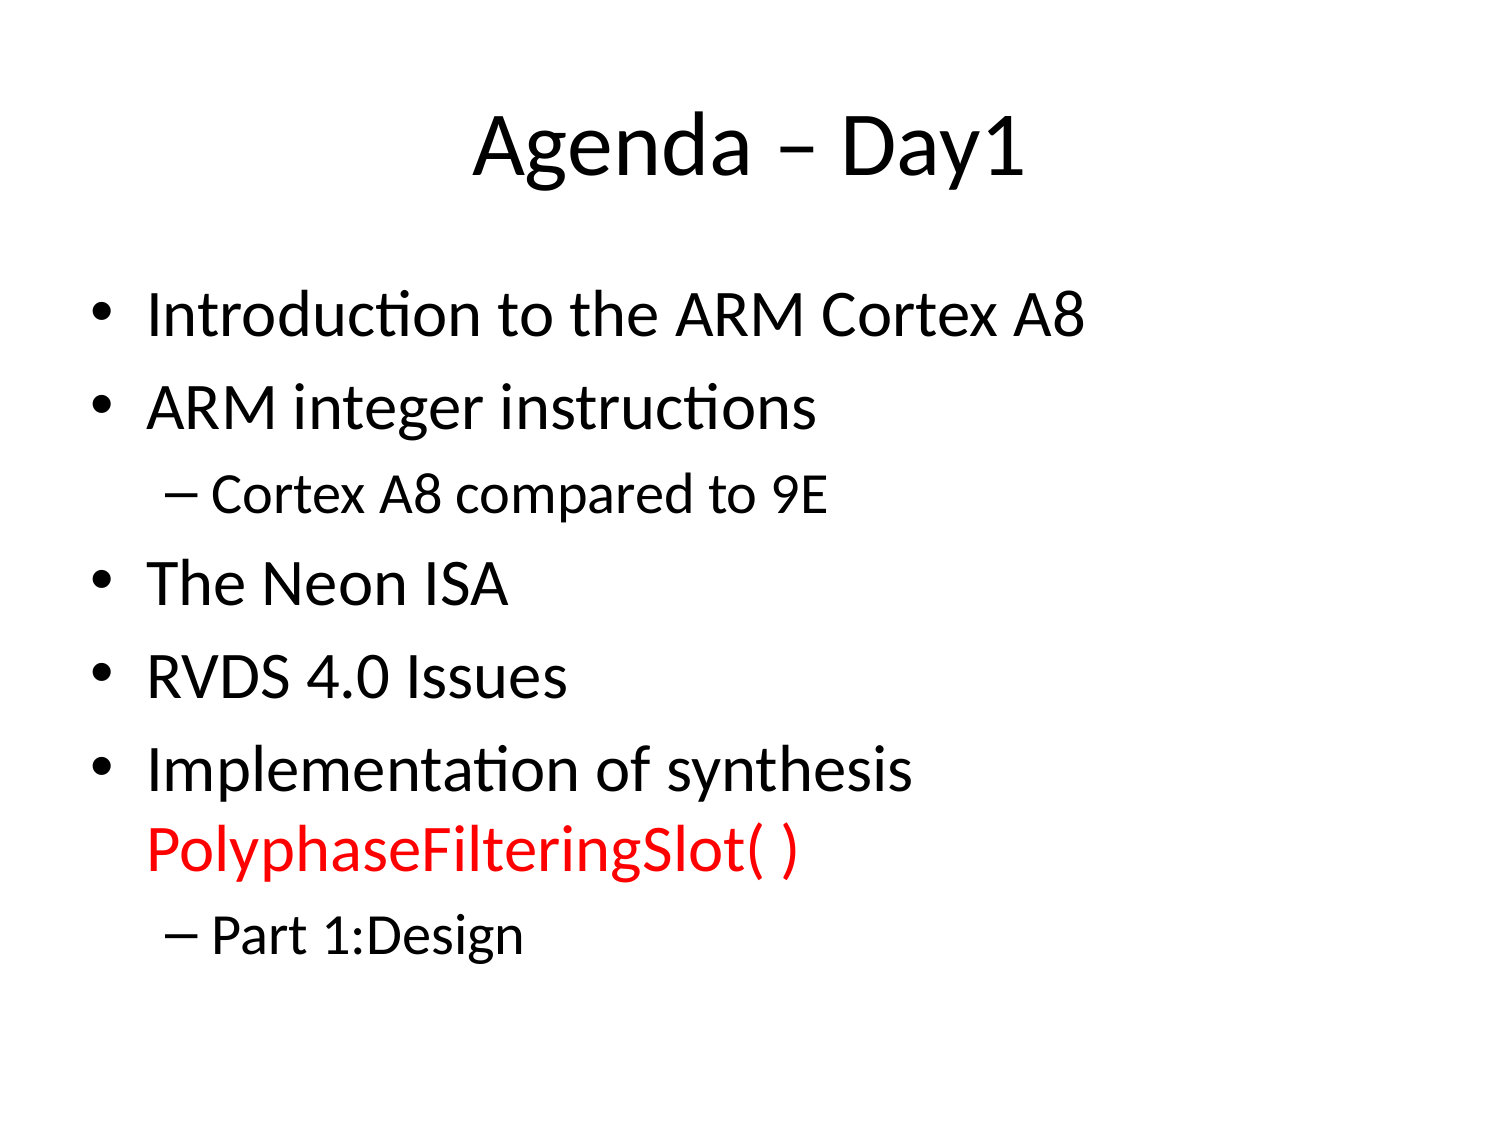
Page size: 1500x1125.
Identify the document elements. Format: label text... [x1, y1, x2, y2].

title Agenda – Day1 [75, 45, 1425, 233]
list Introduction to the ARM Cortex A8 ARM integer instructions Cortex A8 compared to 9E The Neon ISA RVDS 4.0 Issues Implementation of synthesis PolyphaseFilteringSlot( ) Part 1:Design [75, 262, 1425, 1005]
